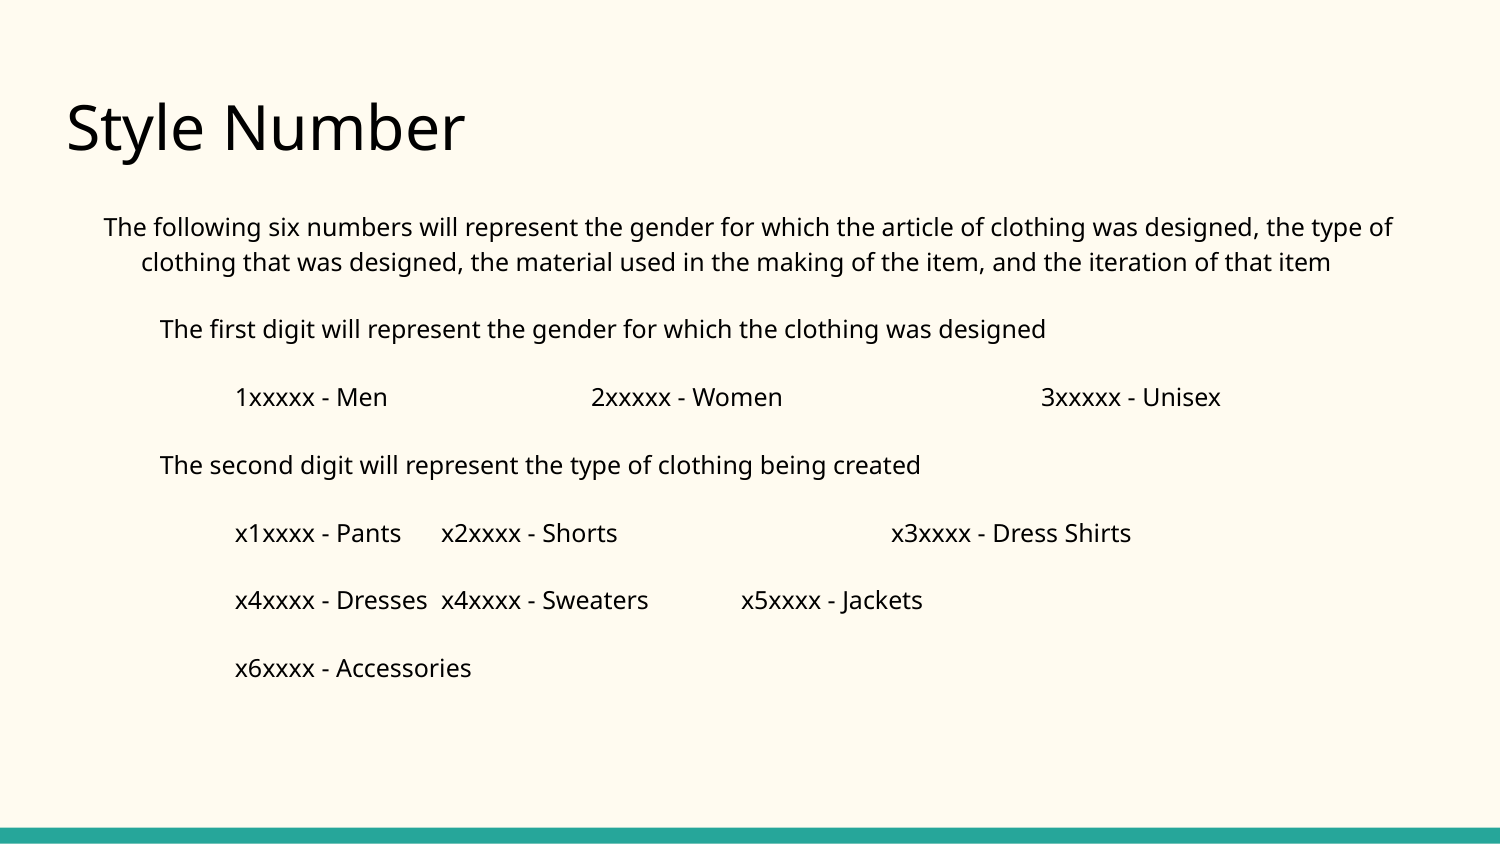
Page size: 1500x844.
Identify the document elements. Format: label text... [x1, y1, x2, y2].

title Style Number [51, 72, 1449, 174]
list The following six numbers will represent the gender for which the article of clothing was designed, the type of clothing that was designed, the material used in the making of the item, and the iteration of that item The first digit will represent the gender for which the clothing was designed 1xxxxx - Men 2xxxxx - Women 3xxxxx - Unisex The second digit will represent the type of clothing being created x1xxxx - Pants x2xxxx - Shorts x3xxxx - Dress Shirts x4xxxx - Dresses x4xxxx - Sweaters x5xxxx - Jackets x6xxxx - Accessories [51, 192, 1449, 750]
